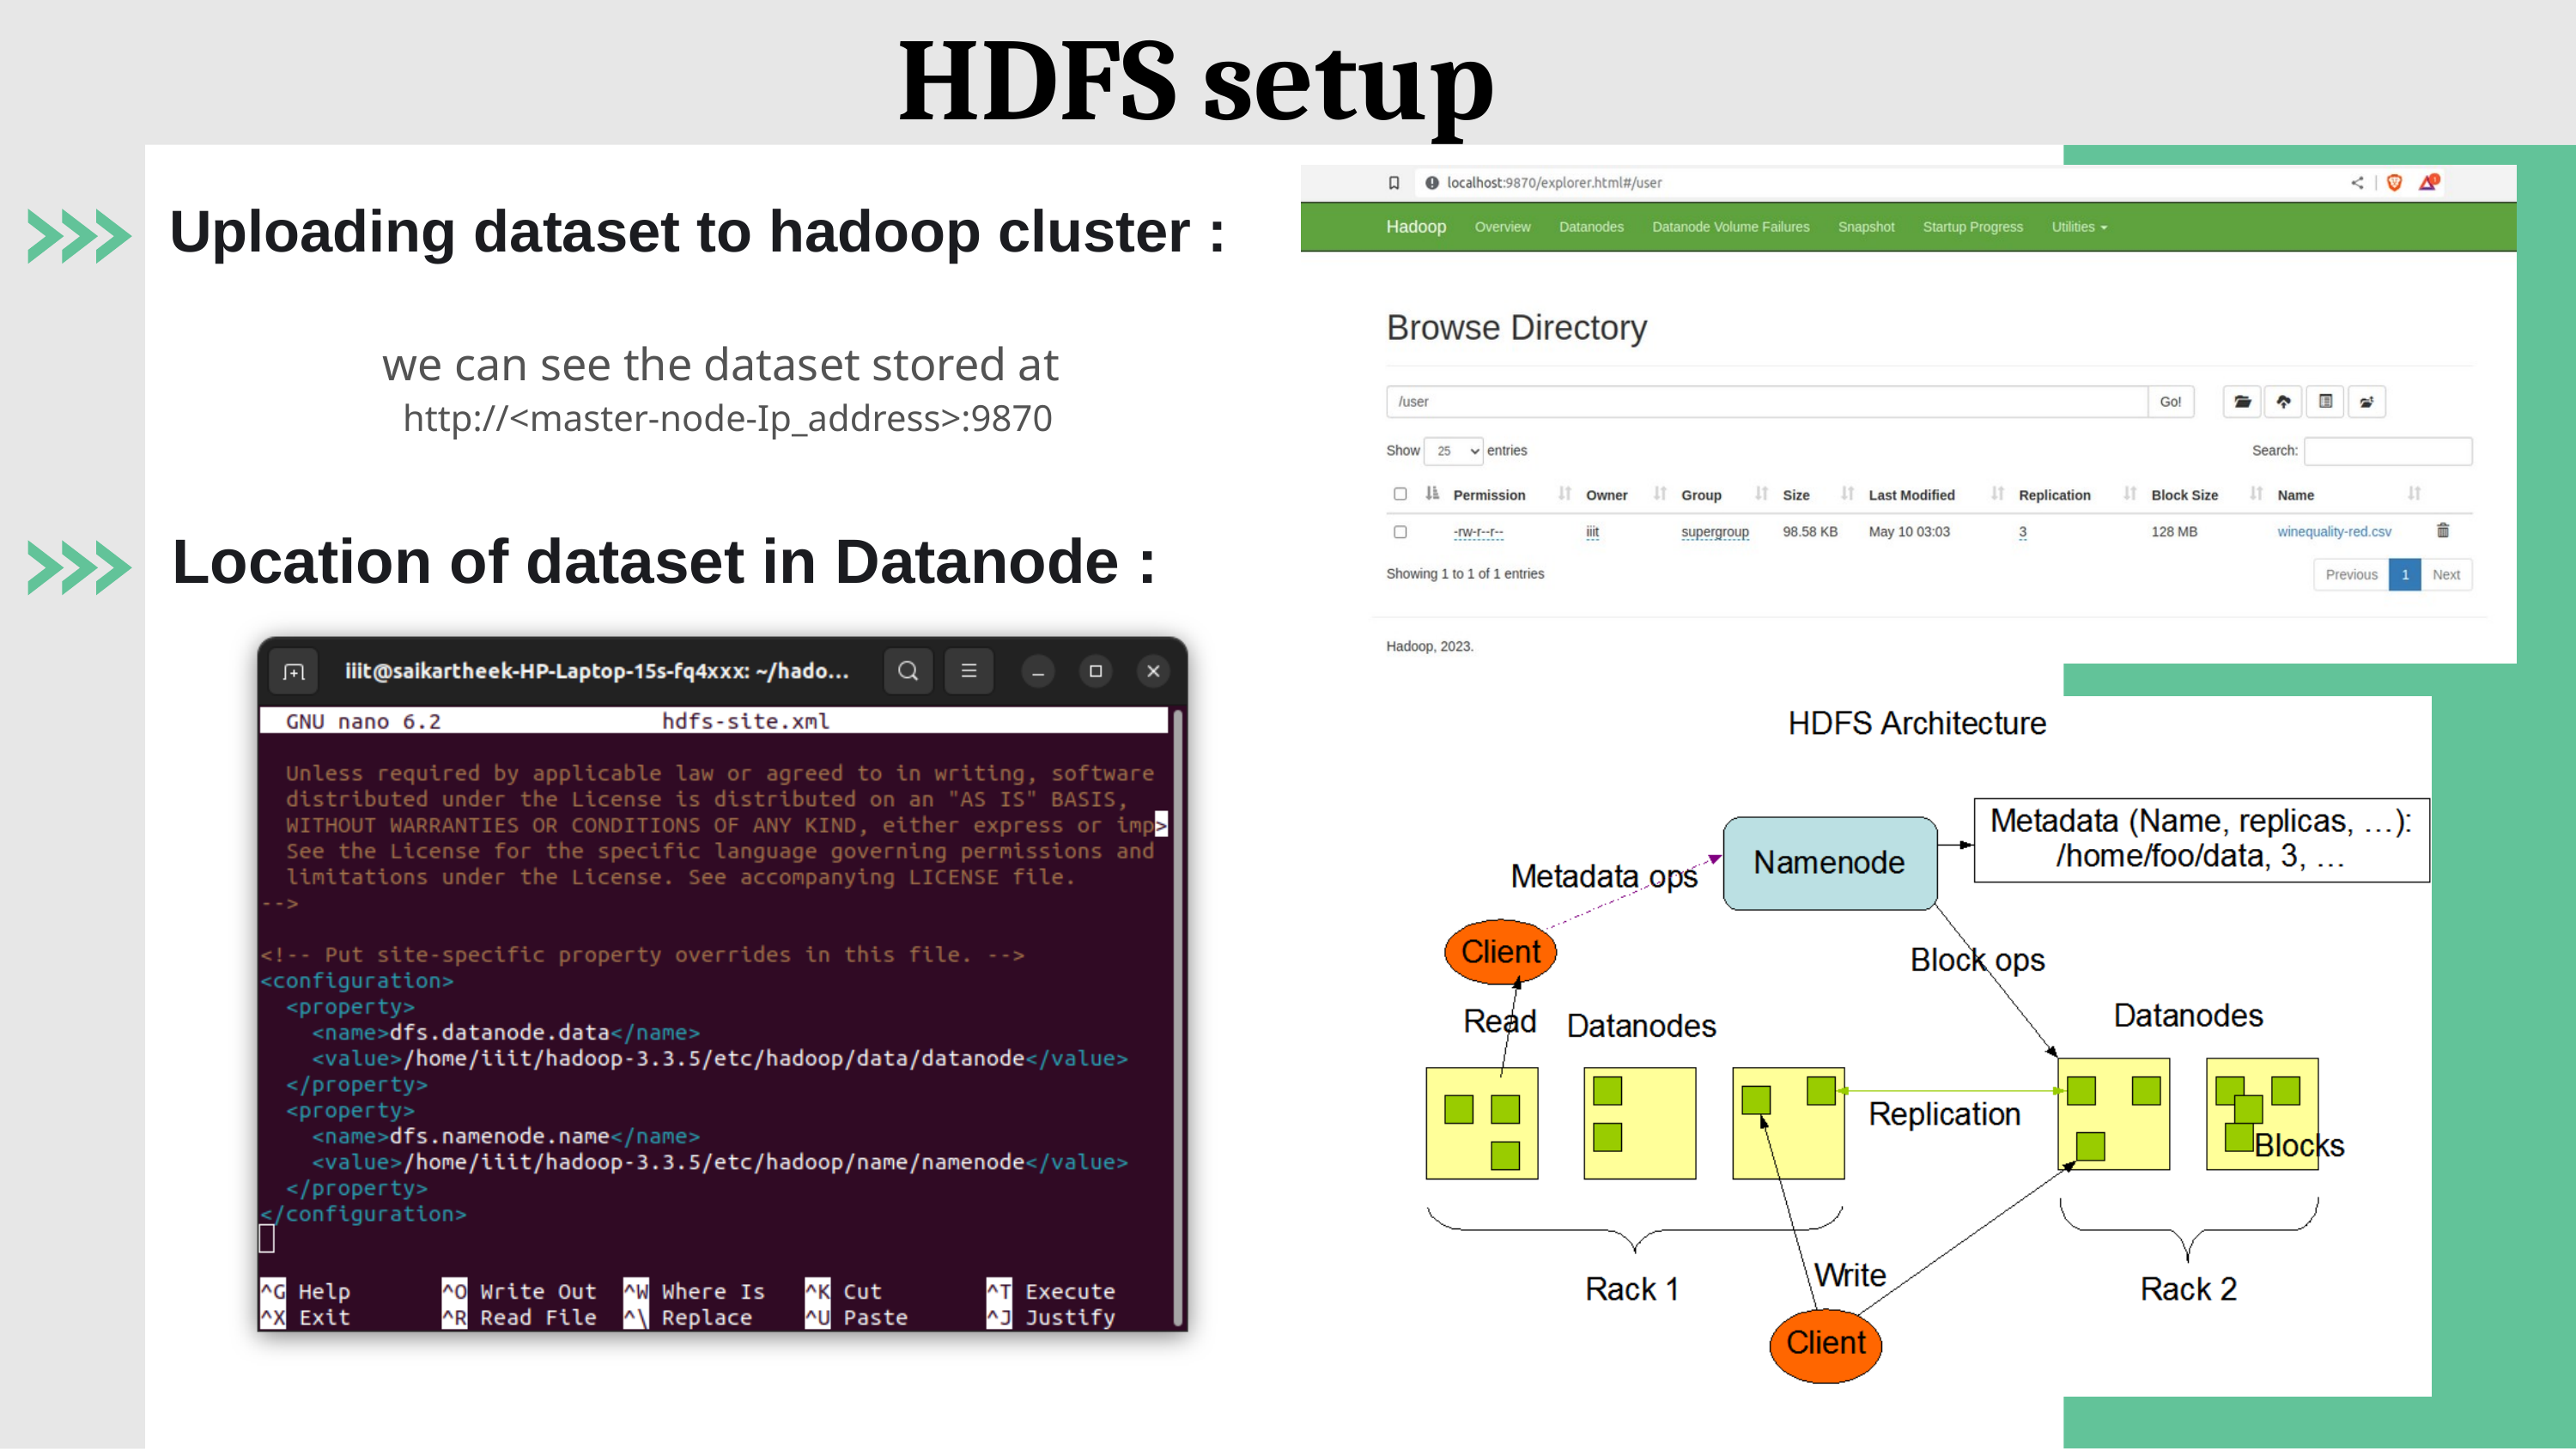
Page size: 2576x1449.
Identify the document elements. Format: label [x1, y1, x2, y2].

text_box [0, 0, 2576, 1449]
